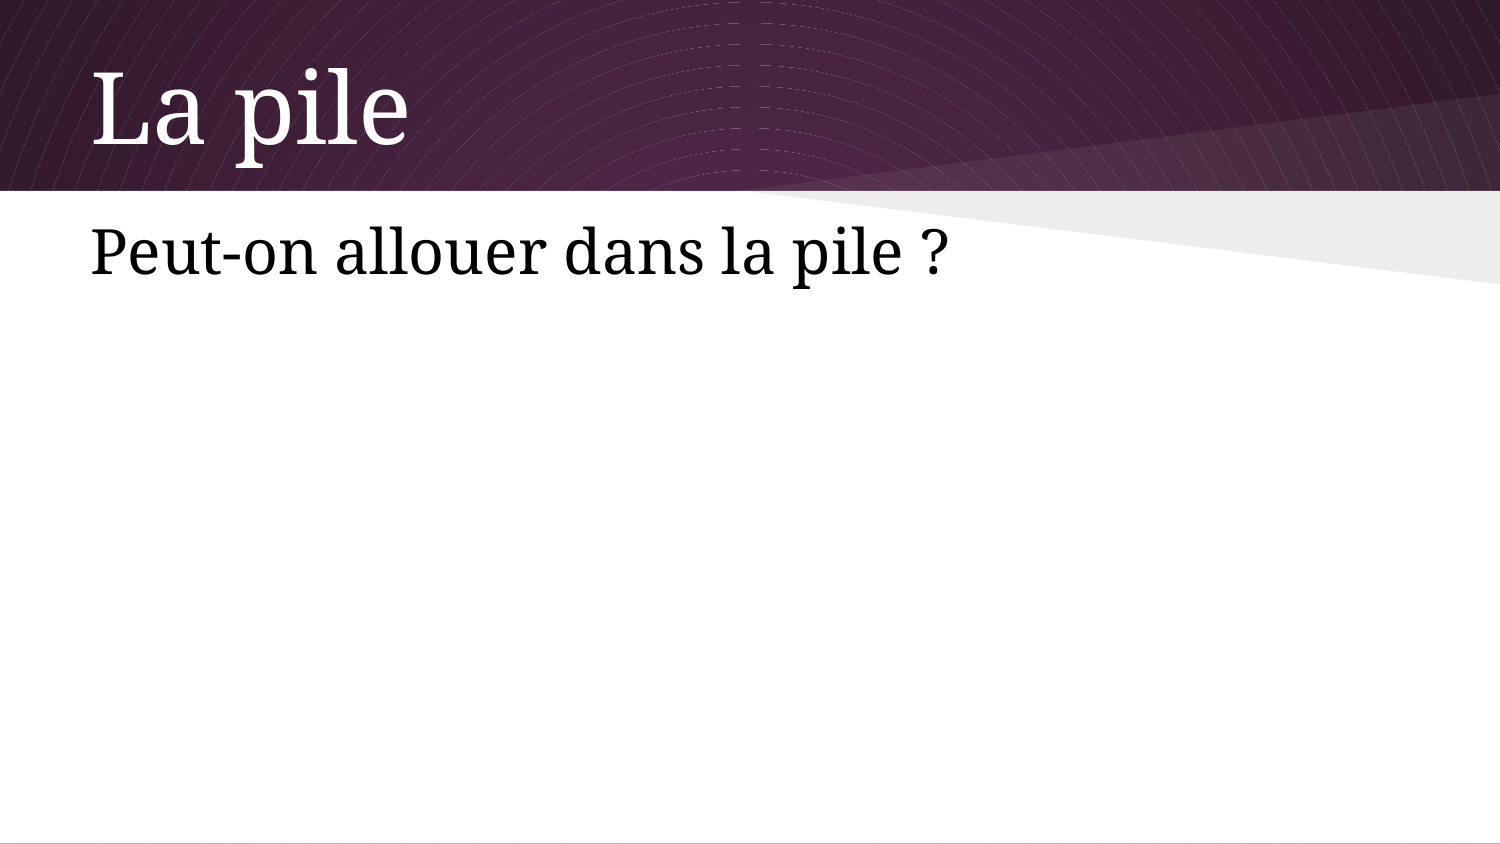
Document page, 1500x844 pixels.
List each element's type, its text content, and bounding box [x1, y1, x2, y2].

list Peut-on allouer dans la pile ? [75, 196, 1425, 808]
title La pile [75, 33, 1425, 175]
